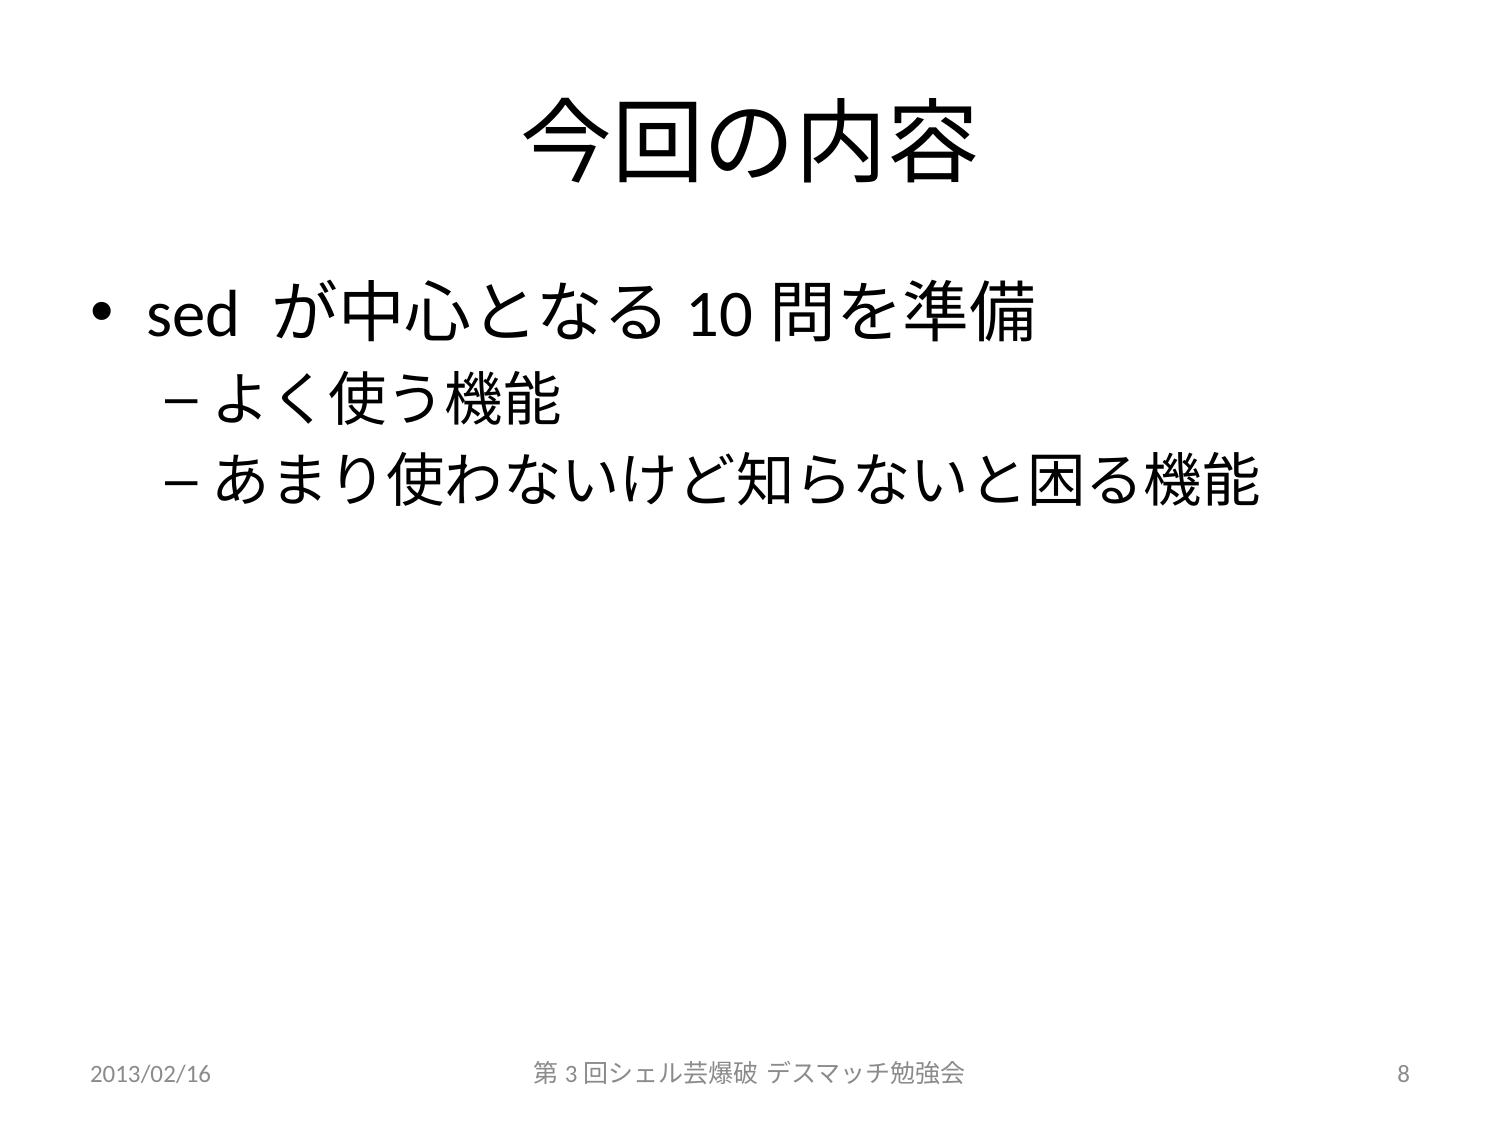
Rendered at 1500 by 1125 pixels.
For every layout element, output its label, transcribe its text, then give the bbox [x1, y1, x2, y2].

list sed が中心となる10問を準備 よく使う機能 あまり使わないけど知らないと困る機能 [75, 262, 1425, 1005]
slide_number 8 [1074, 1042, 1425, 1103]
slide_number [75, 1042, 425, 1103]
title 今回の内容 [75, 45, 1425, 233]
footer 第3回シェル芸爆破 デスマッチ勉強会 [512, 1042, 988, 1103]
